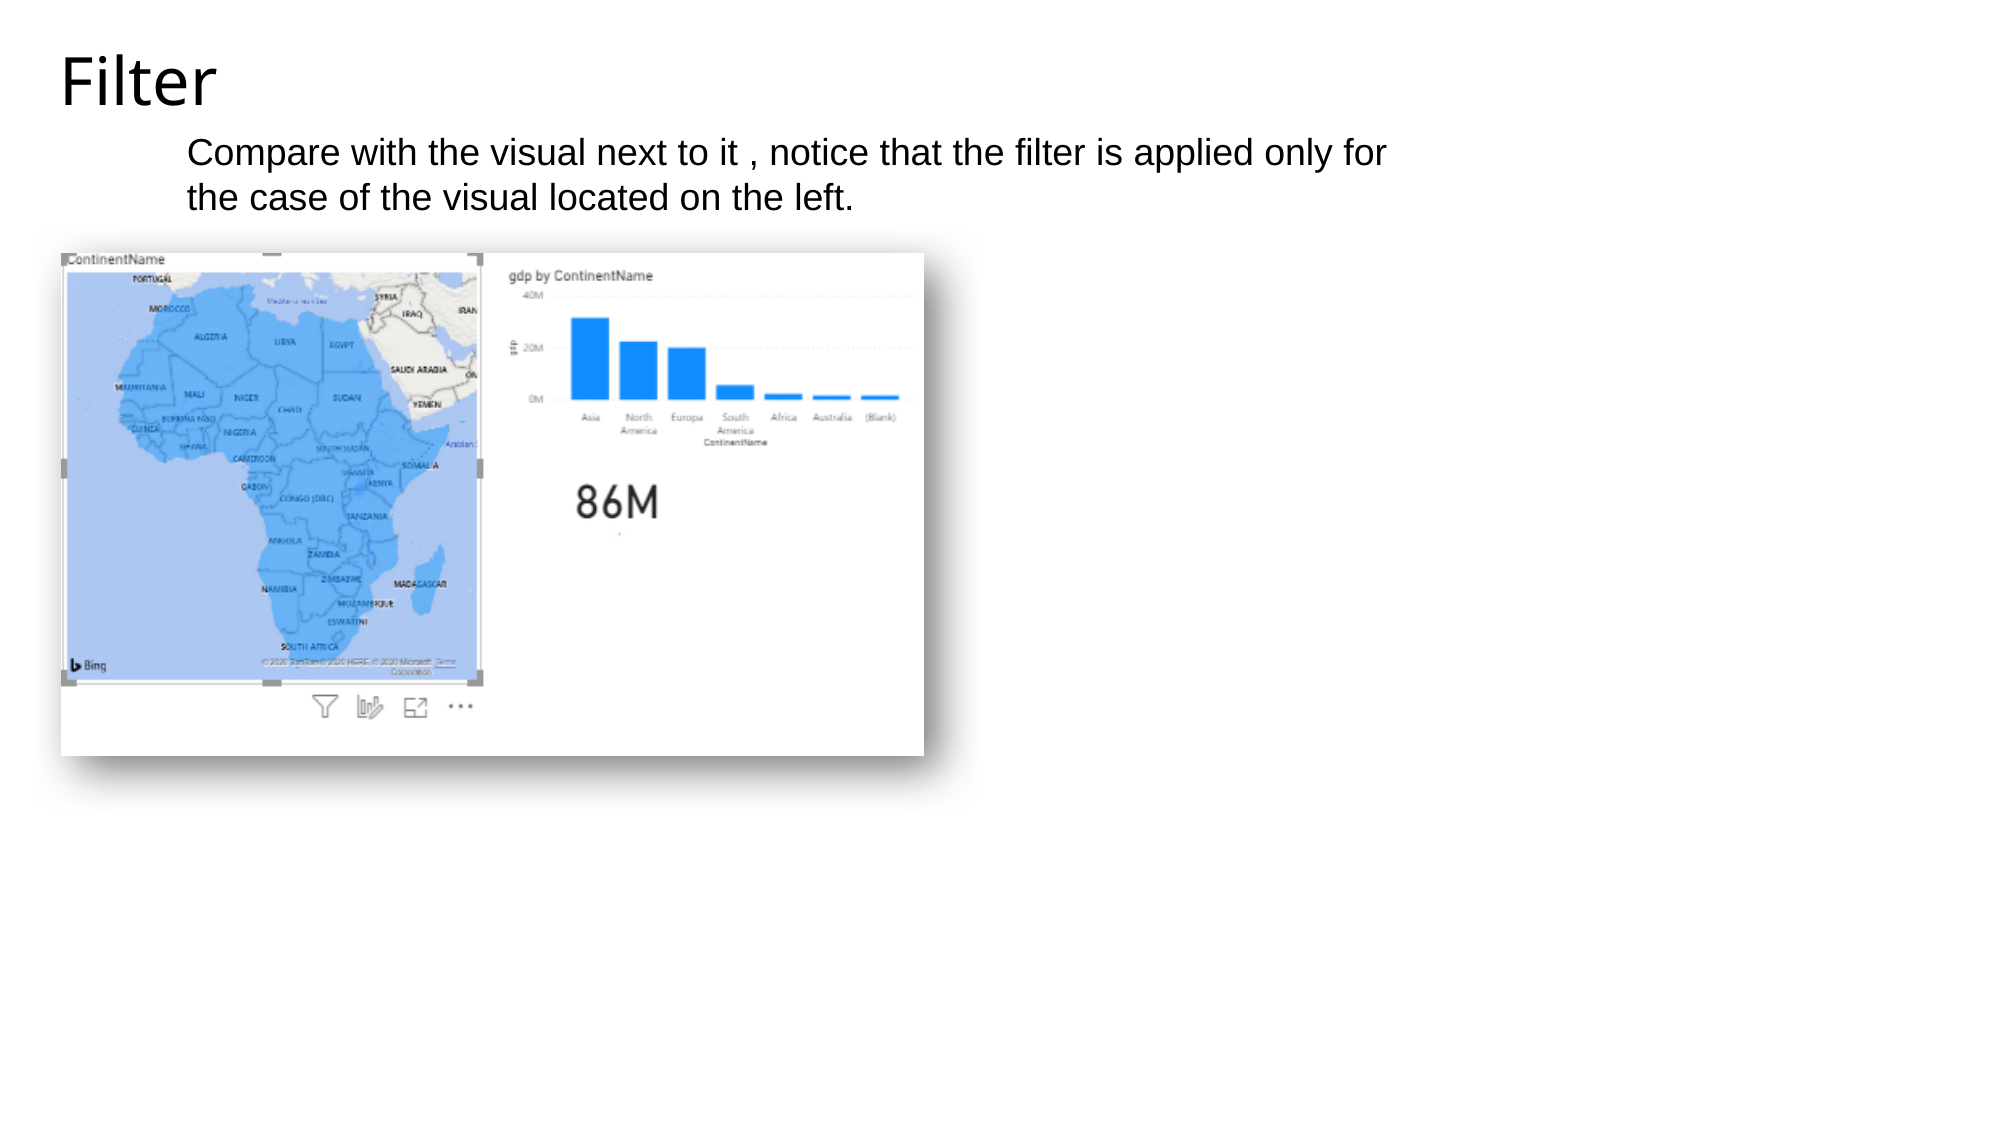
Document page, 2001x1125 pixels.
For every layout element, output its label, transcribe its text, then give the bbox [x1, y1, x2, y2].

text_box Compare with the visual next to it , notice that the filter is applied only for the case of the visual located on the left. [171, 120, 1403, 226]
text_box Filter [45, 31, 234, 127]
picture [61, 253, 924, 756]
